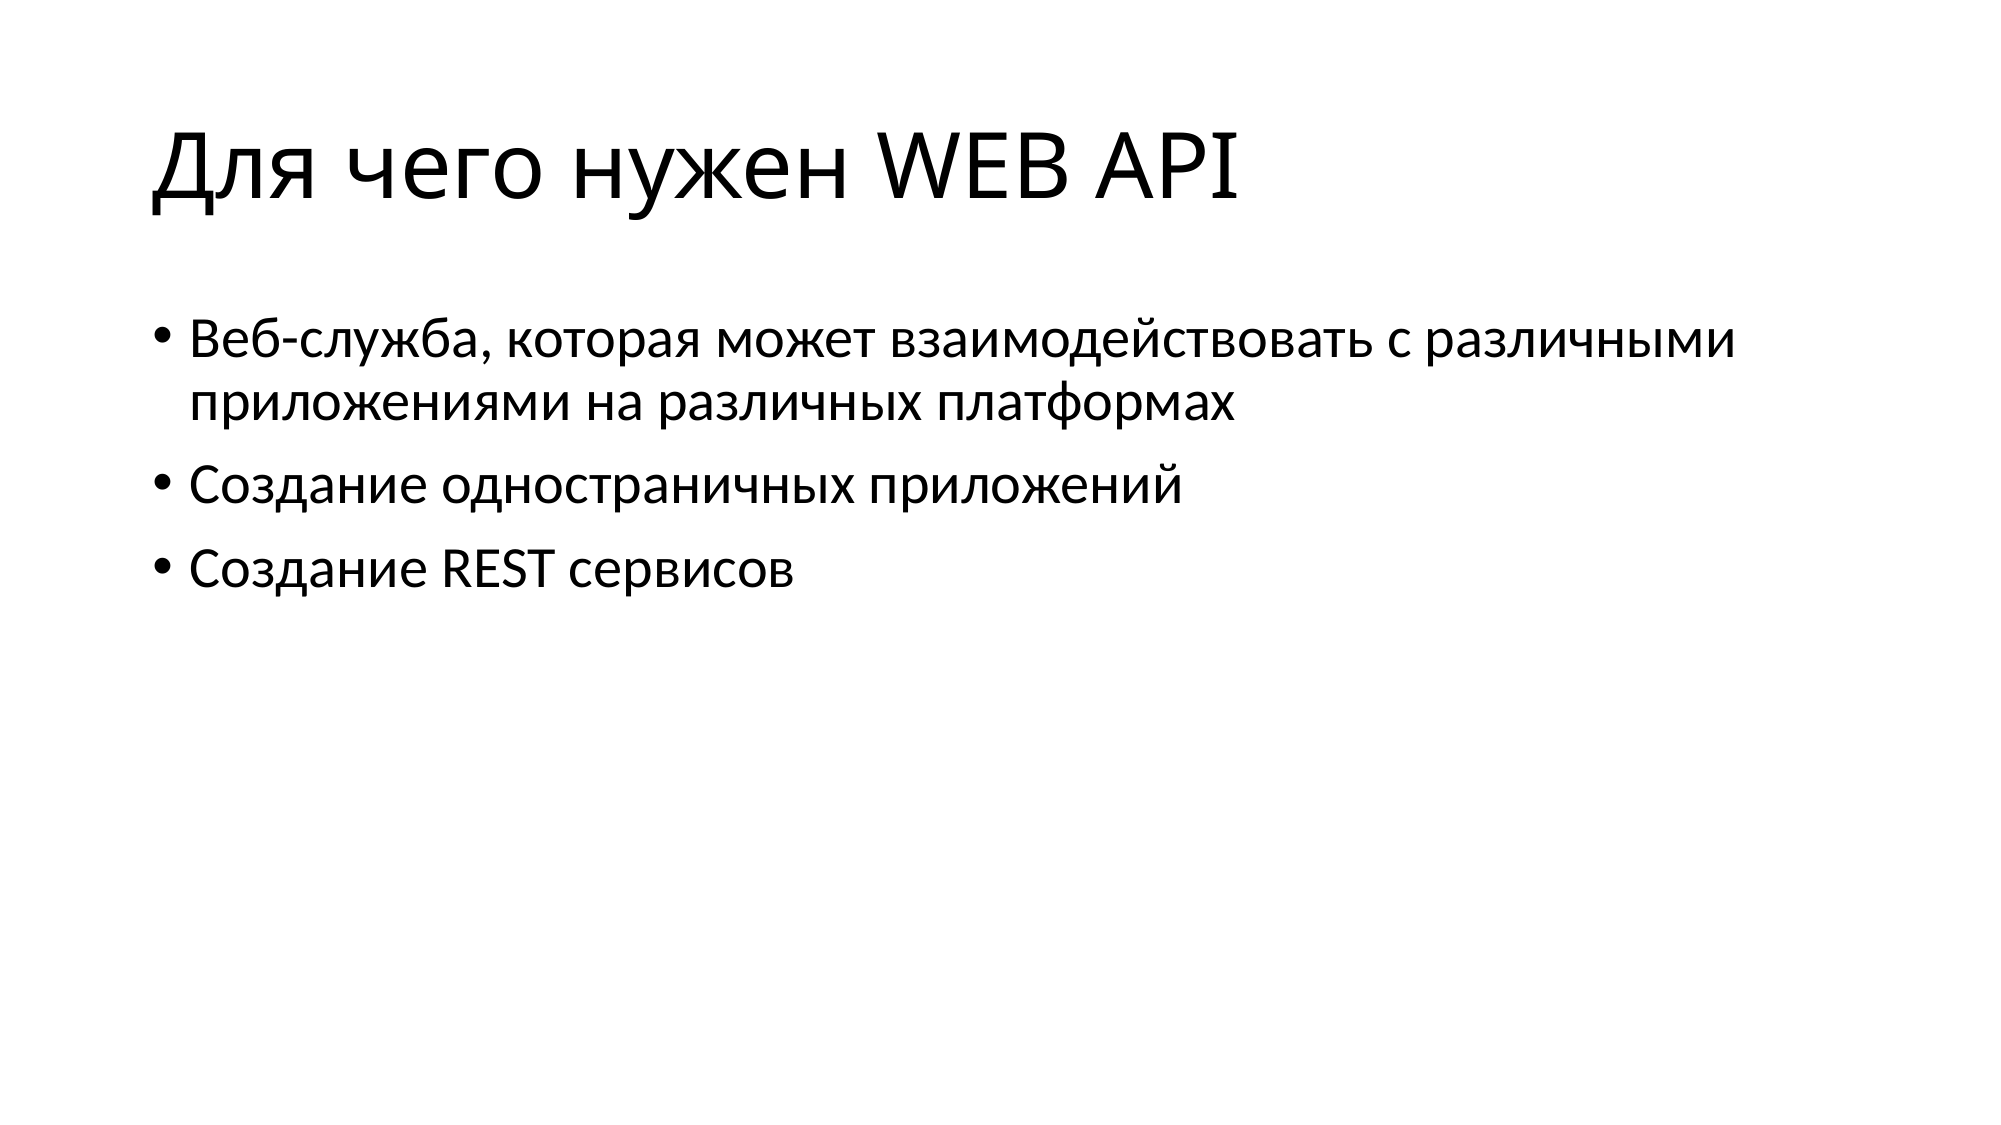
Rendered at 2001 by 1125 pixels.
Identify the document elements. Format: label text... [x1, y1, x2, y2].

title Для чего нужен WEB API [137, 59, 1863, 278]
list Веб-служба, которая может взаимодействовать с различными приложениями на различных платформах Создание одностраничных приложений Создание REST сервисов [137, 299, 1863, 1014]
